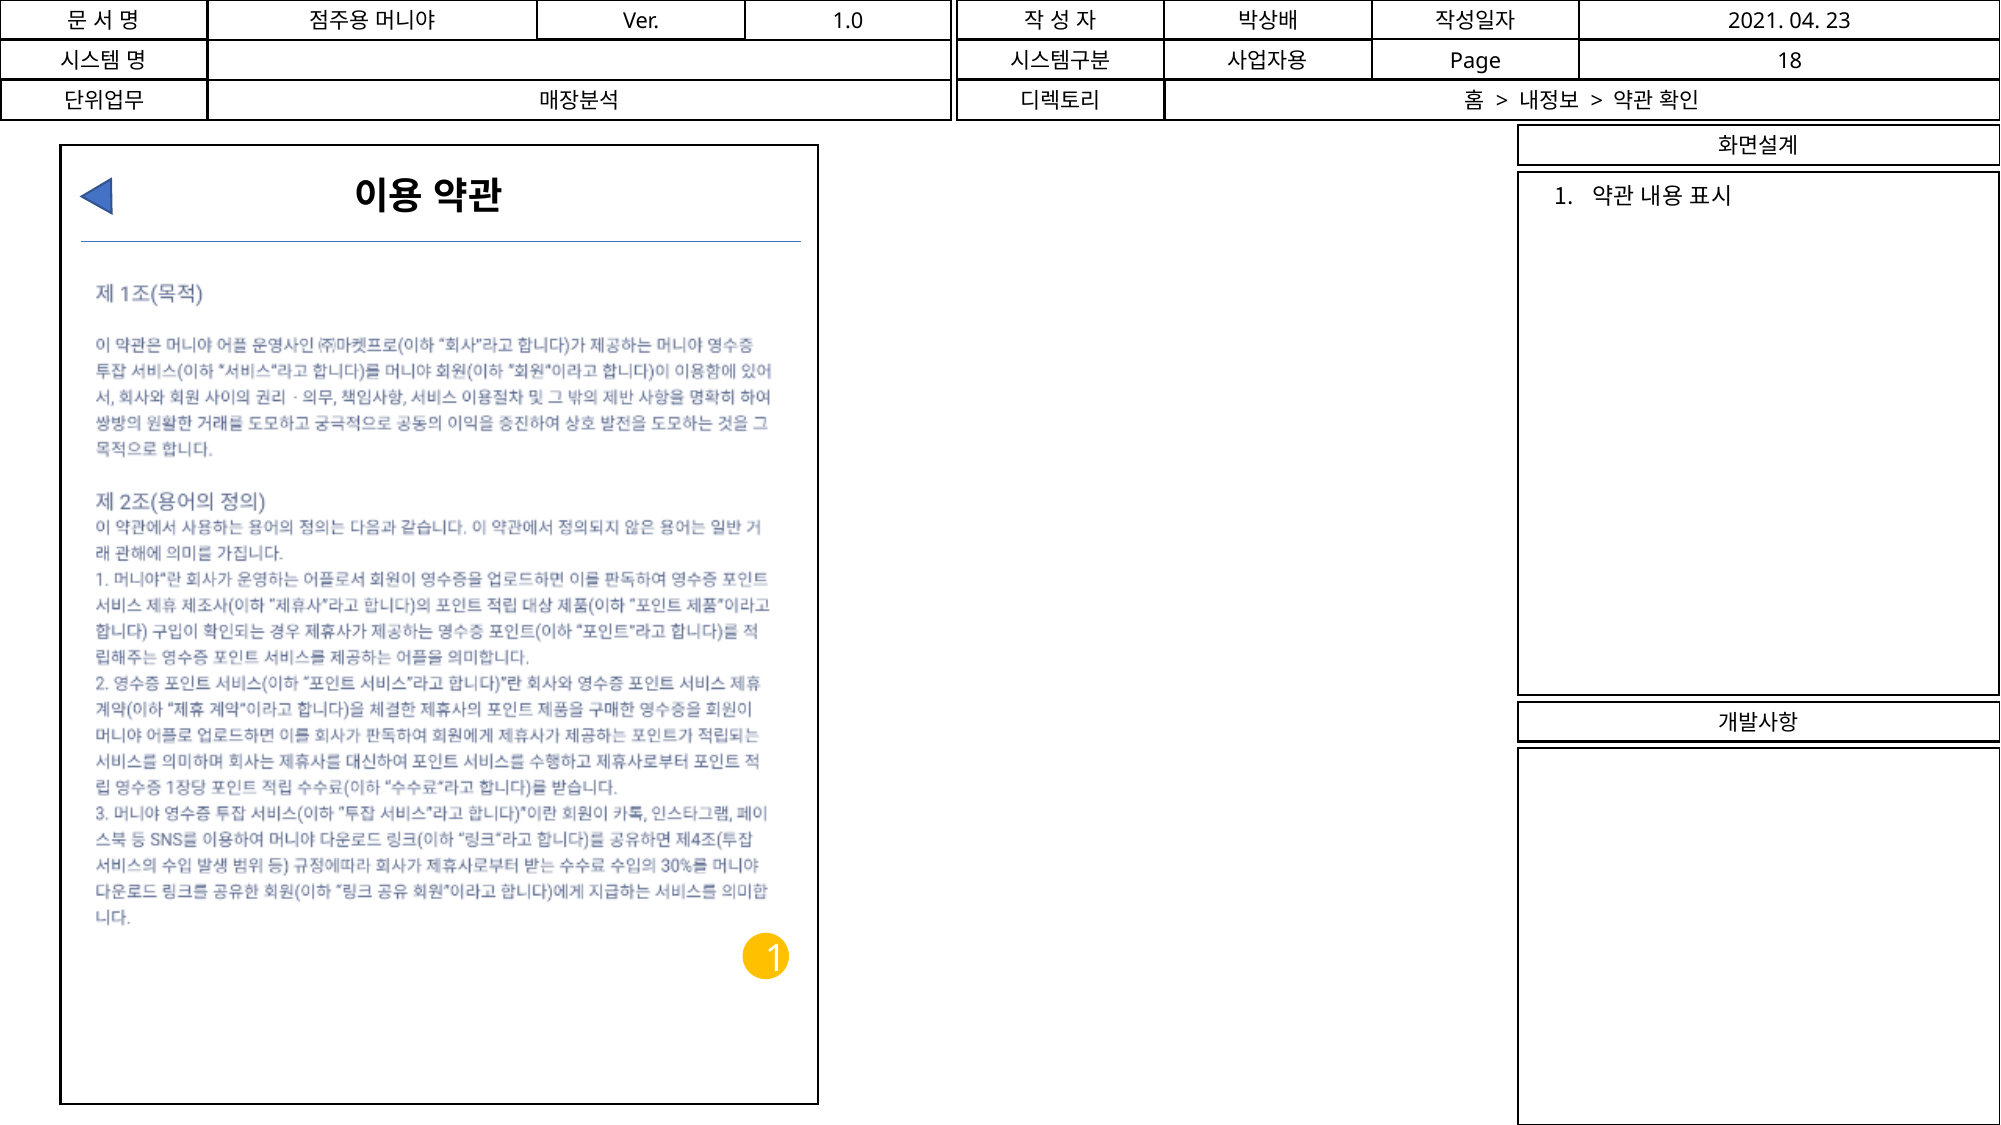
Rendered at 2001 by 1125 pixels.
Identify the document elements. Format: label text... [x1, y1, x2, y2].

text_box 1 [742, 935, 789, 980]
text_box [1517, 171, 2000, 696]
text_box [1517, 747, 2000, 1125]
text_box [59, 144, 819, 1105]
text_box 약관 내용 표시 [1539, 174, 2000, 217]
picture [81, 278, 779, 935]
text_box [0, 0, 2000, 121]
text_box 개발사항 [1517, 701, 2000, 743]
text_box 이용 약관 [339, 164, 735, 225]
text_box [79, 177, 113, 215]
text_box 화면설계 [1517, 124, 2000, 166]
